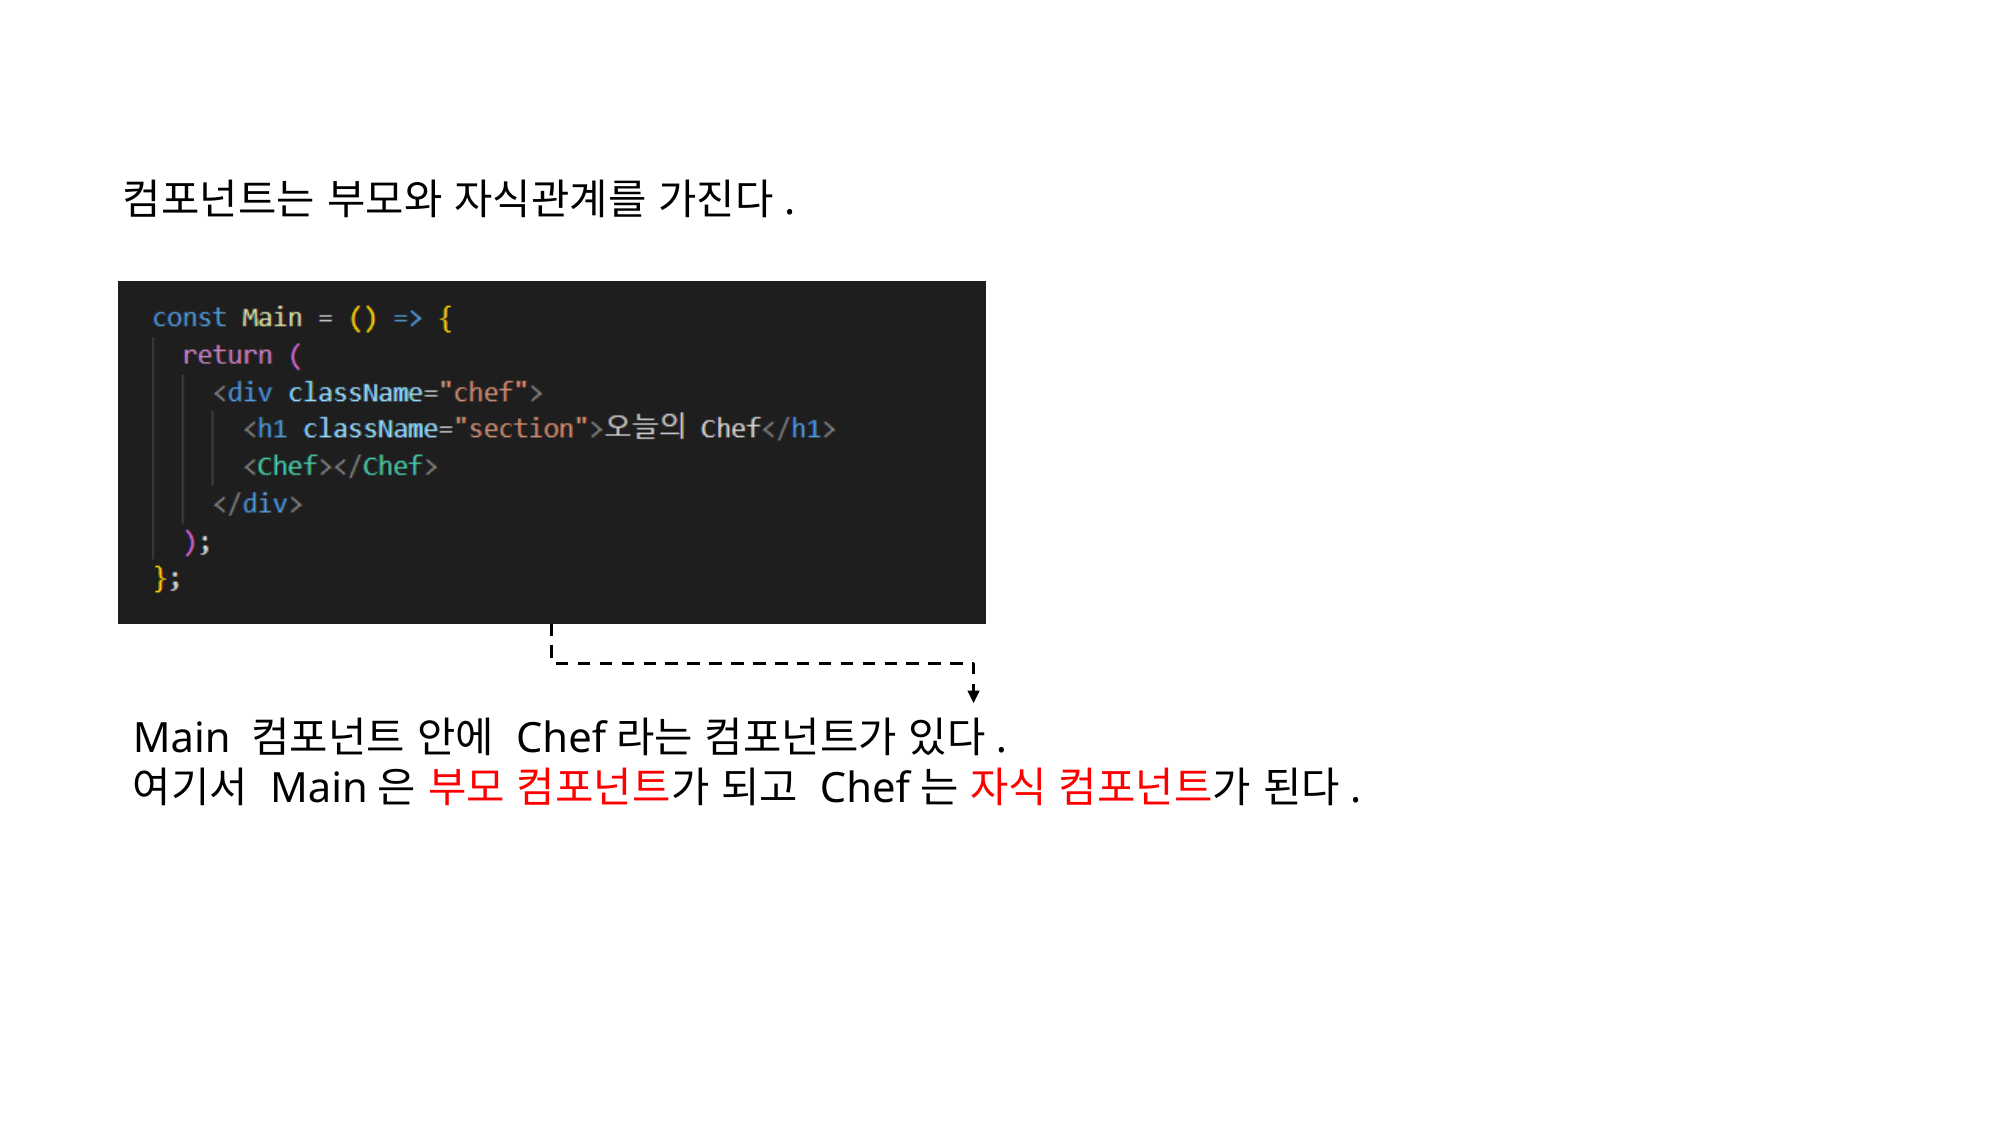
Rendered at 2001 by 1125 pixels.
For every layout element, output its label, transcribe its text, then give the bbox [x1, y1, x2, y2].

picture [118, 281, 986, 624]
text_box 컴포넌트는 부모와 자식관계를 가진다. [108, 165, 1819, 281]
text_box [723, 452, 803, 875]
text_box Main 컴포넌트 안에 Chef라는 컴포넌트가 있다. 여기서 Main은 부모 컴포넌트가 되고 Chef는 자식 컴포넌트가 된다. [803, 702, 1829, 818]
text_box Main 컴포넌트 안에 Chef라는 컴포넌트가 있다. 여기서 Main은 부모 컴포넌트가 되고 Chef는 자식 컴포넌트가 된다. [118, 702, 723, 818]
